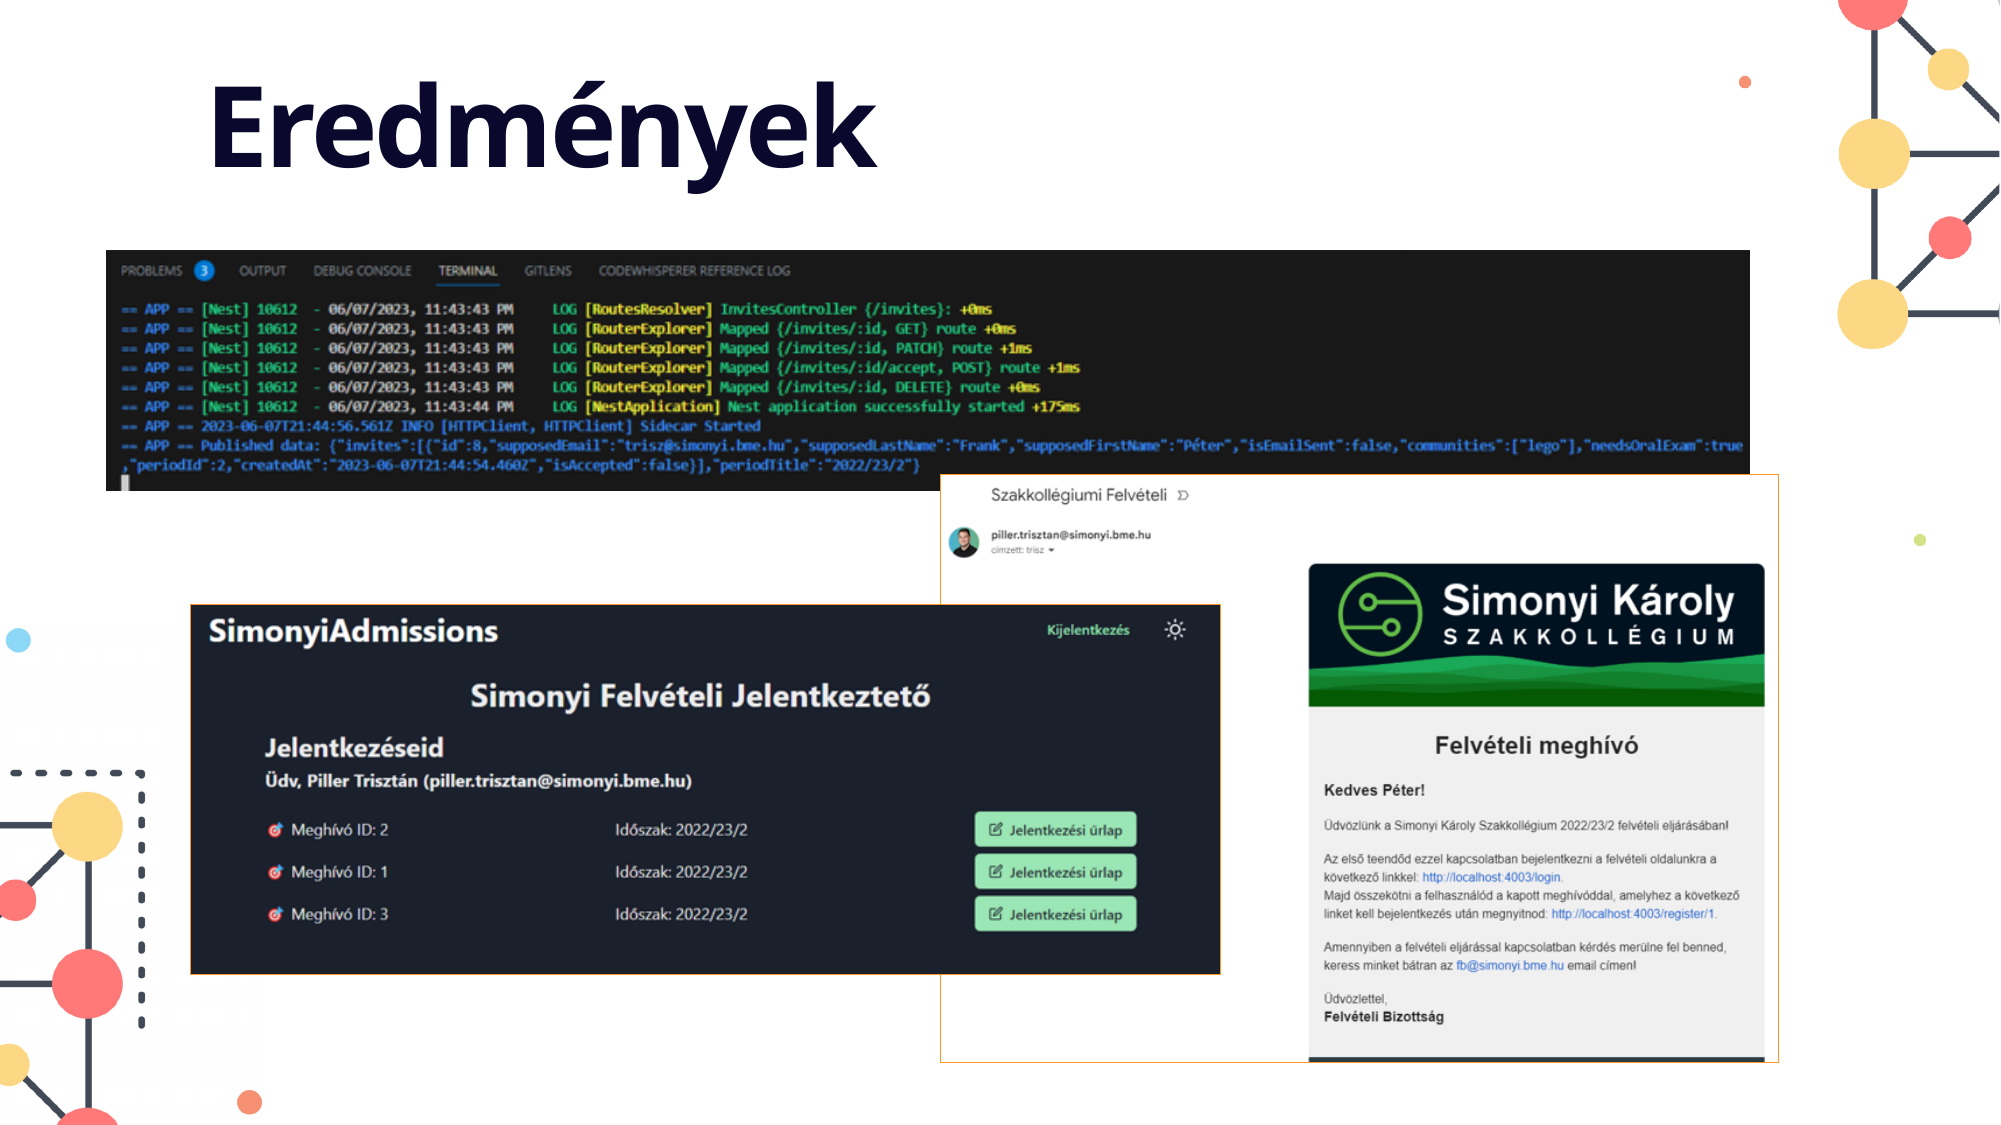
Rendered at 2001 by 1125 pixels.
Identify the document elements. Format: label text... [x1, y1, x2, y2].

title Eredmények [190, 62, 1809, 202]
picture [0, 0, 2000, 1125]
